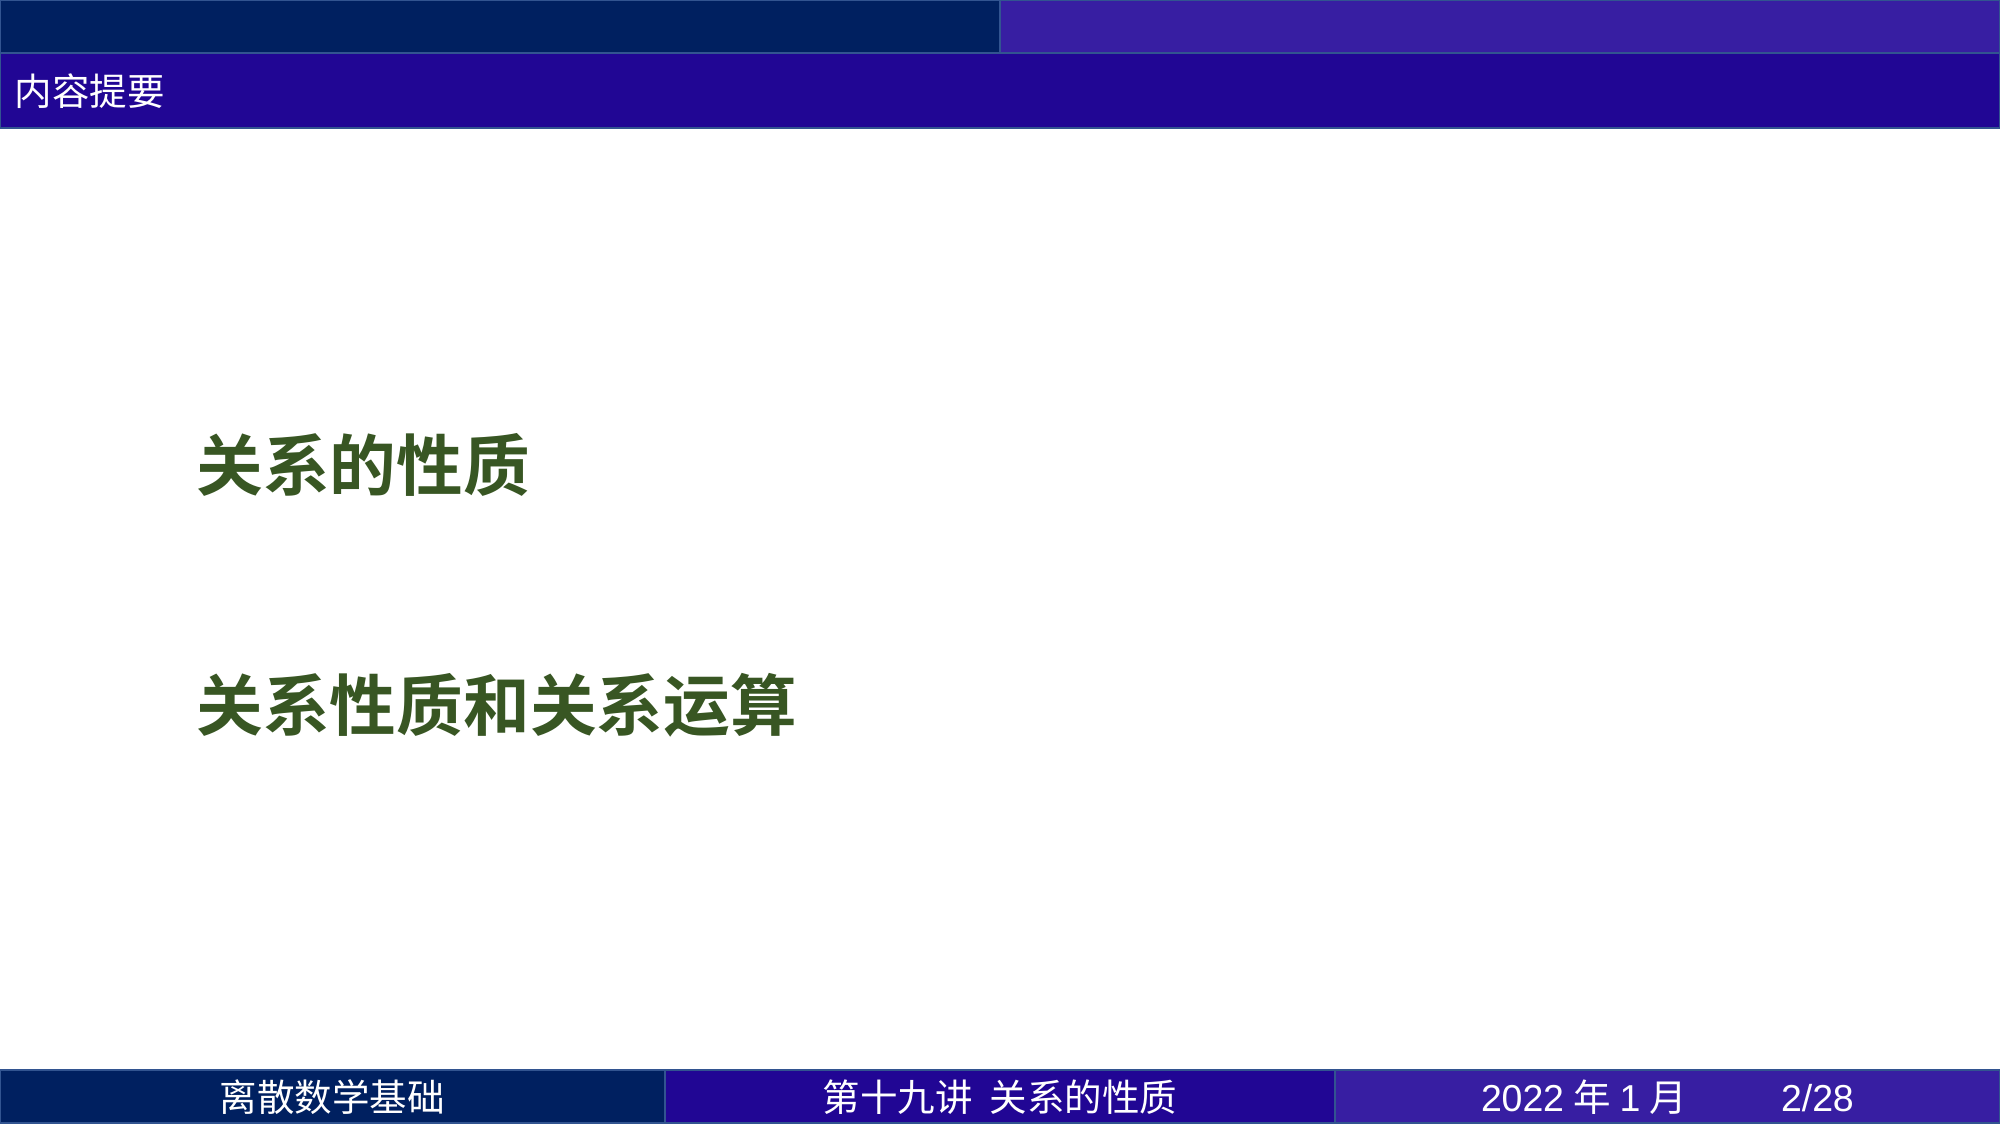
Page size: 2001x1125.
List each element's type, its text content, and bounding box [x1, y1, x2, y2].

text_box 关系的性质 关系性质和关系运算 [181, 256, 959, 752]
text_box [0, 0, 999, 52]
text_box 离散数学基础 [0, 1069, 664, 1124]
text_box 2022年1月 2/28 [1334, 1069, 2000, 1124]
text_box 内容提要 [0, 52, 2000, 129]
text_box [999, 0, 2000, 52]
text_box 第十九讲 关系的性质 [664, 1069, 1334, 1124]
